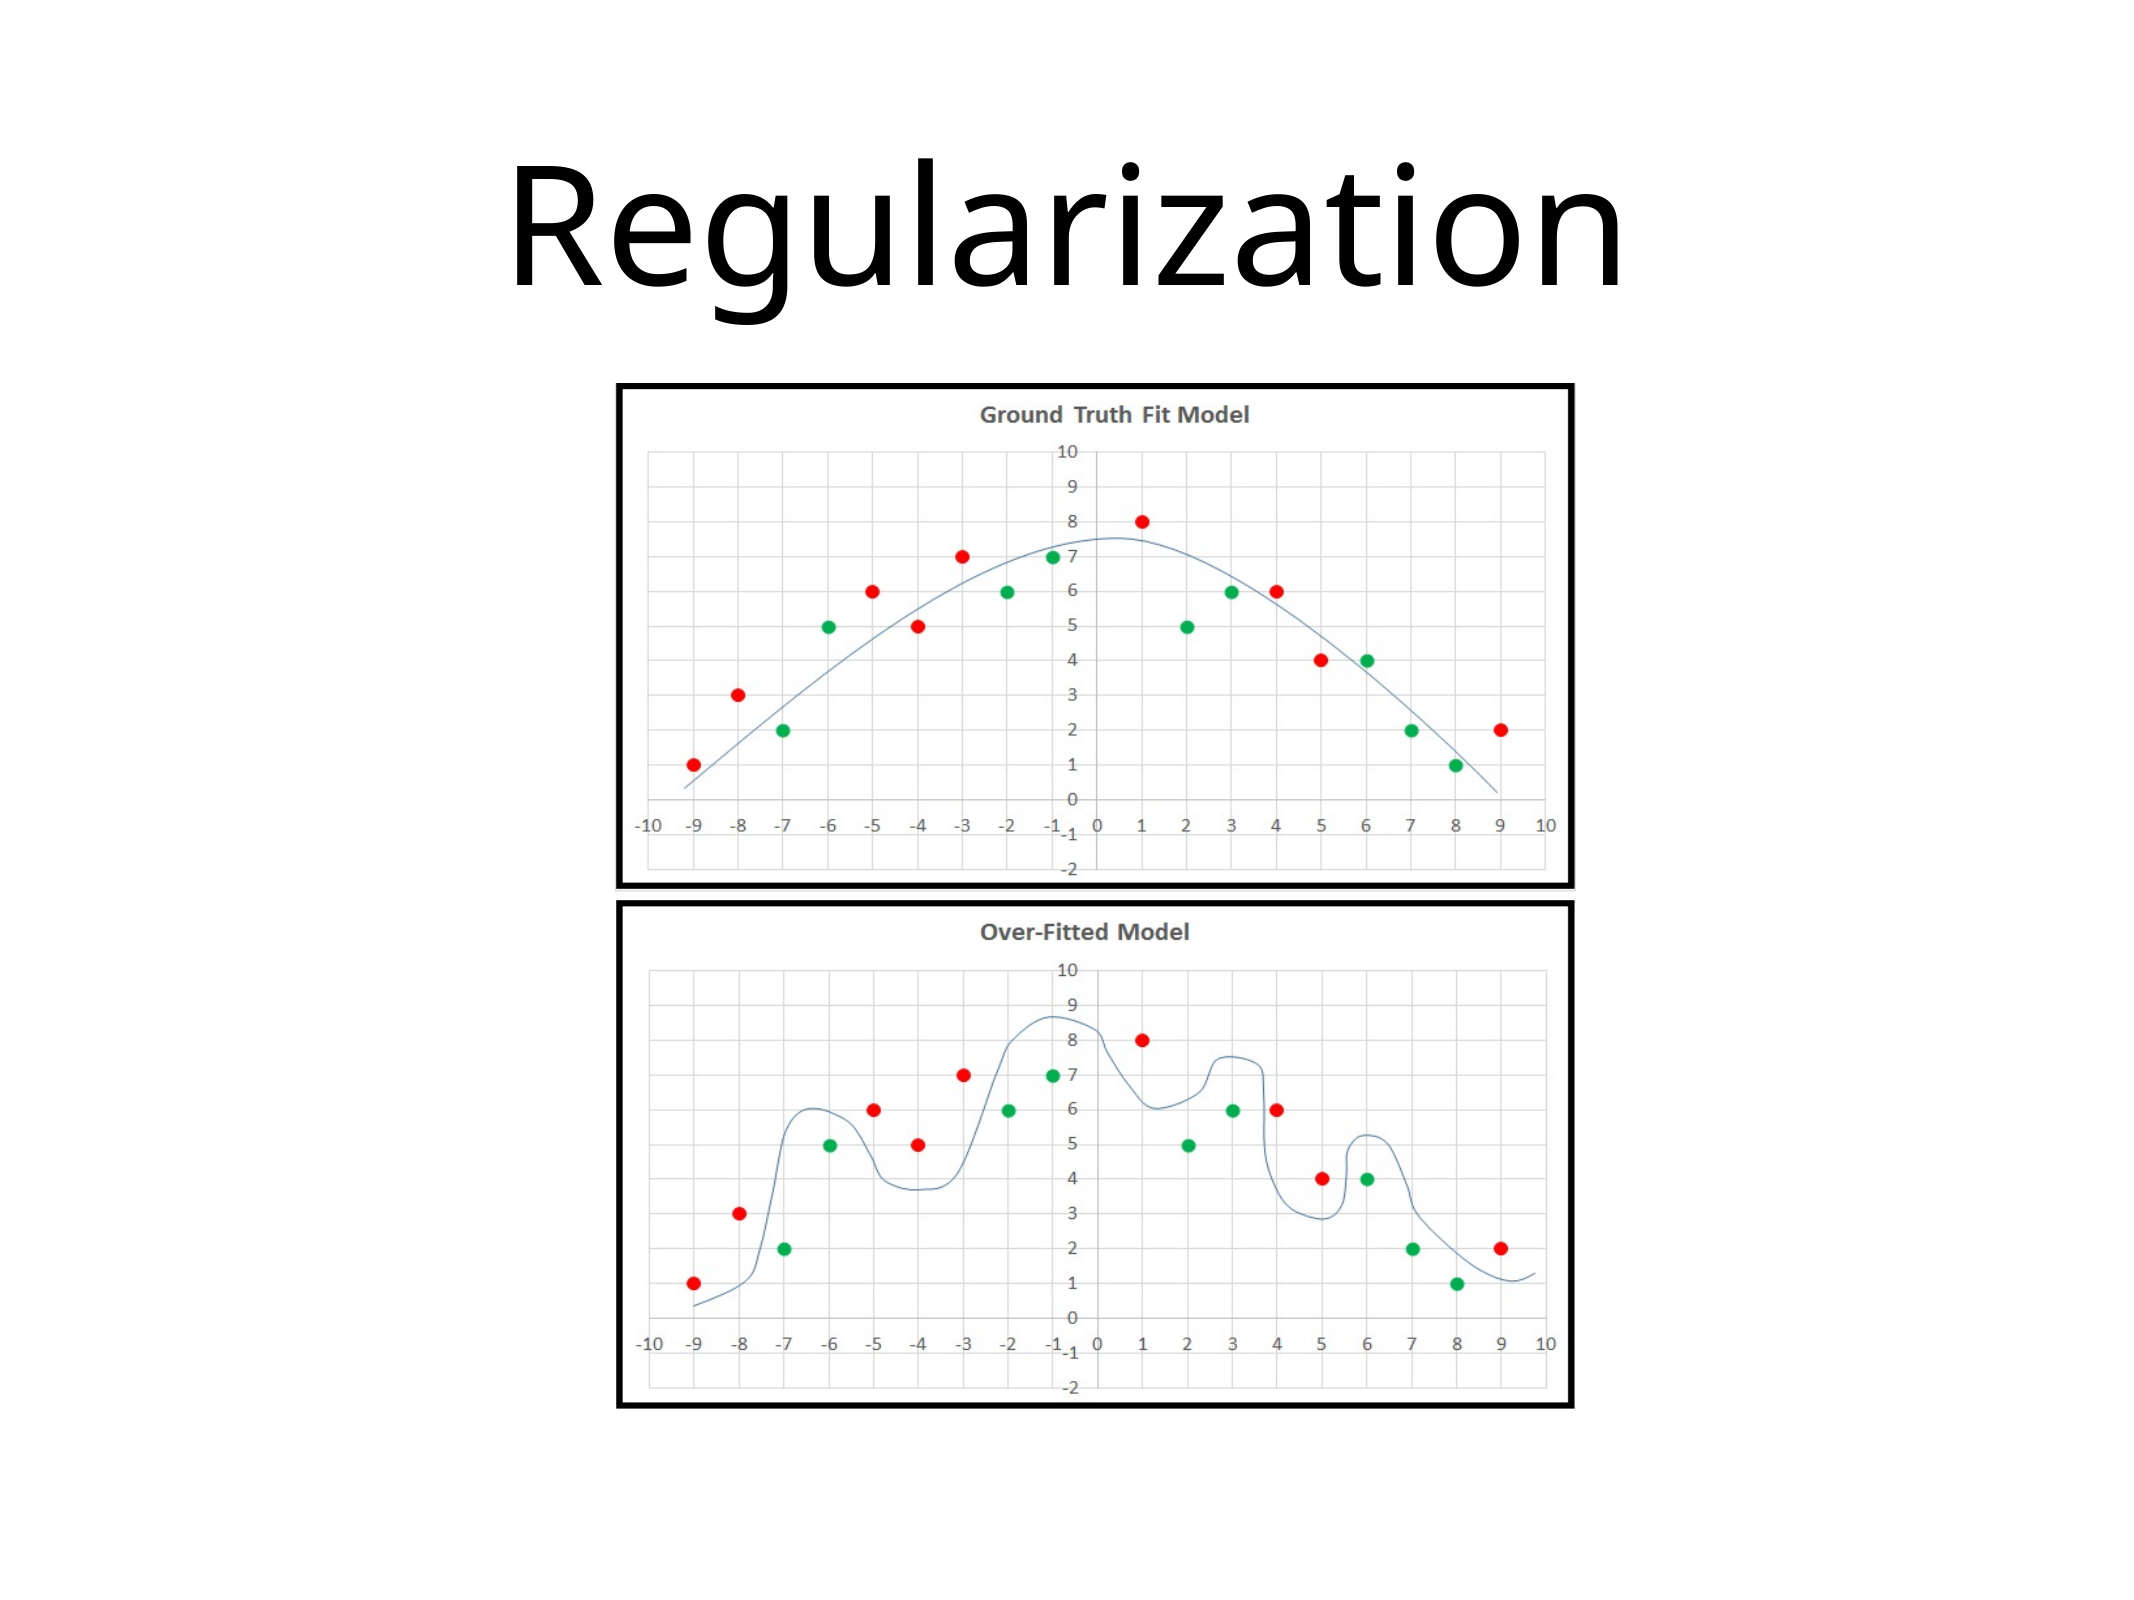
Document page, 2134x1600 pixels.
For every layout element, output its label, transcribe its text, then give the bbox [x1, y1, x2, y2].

text_box Regularization [156, 41, 1977, 396]
picture [614, 382, 1576, 1411]
